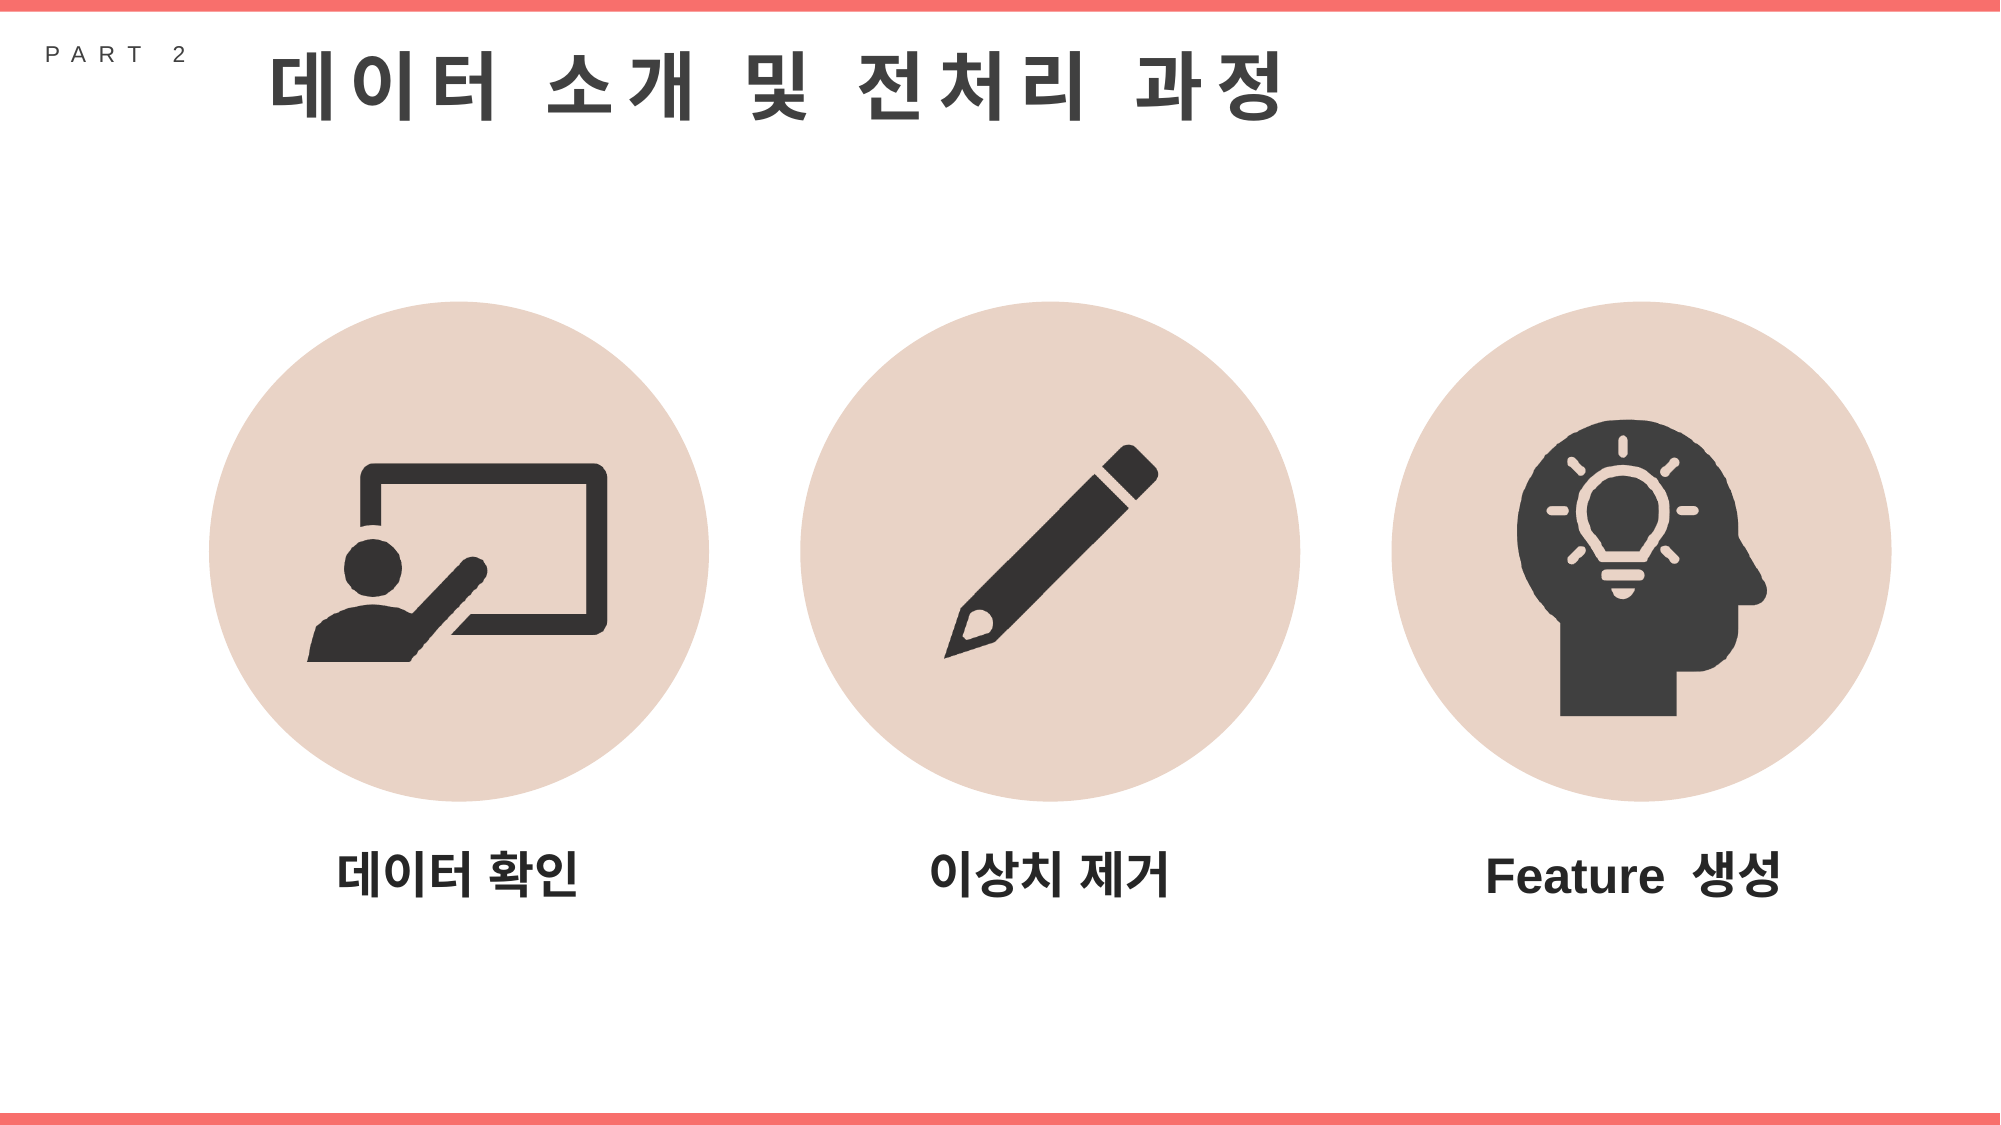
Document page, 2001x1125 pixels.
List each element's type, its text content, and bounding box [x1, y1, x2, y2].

text_box Feature 생성 [1470, 835, 1813, 911]
text_box PART 2 [30, 32, 201, 75]
text_box [1489, 751, 1794, 803]
text_box [799, 300, 1302, 803]
picture [292, 398, 621, 727]
text_box [207, 300, 711, 803]
picture [921, 423, 1179, 680]
text_box 이상치 제거 [913, 835, 1188, 911]
text_box [0, 0, 2000, 13]
text_box 데이터 확인 [322, 835, 596, 911]
text_box 데이터 소개 및 전처리 과정 [253, 32, 1302, 138]
text_box [0, 1112, 2000, 1125]
text_box [1390, 300, 1893, 731]
picture [1465, 398, 1818, 751]
